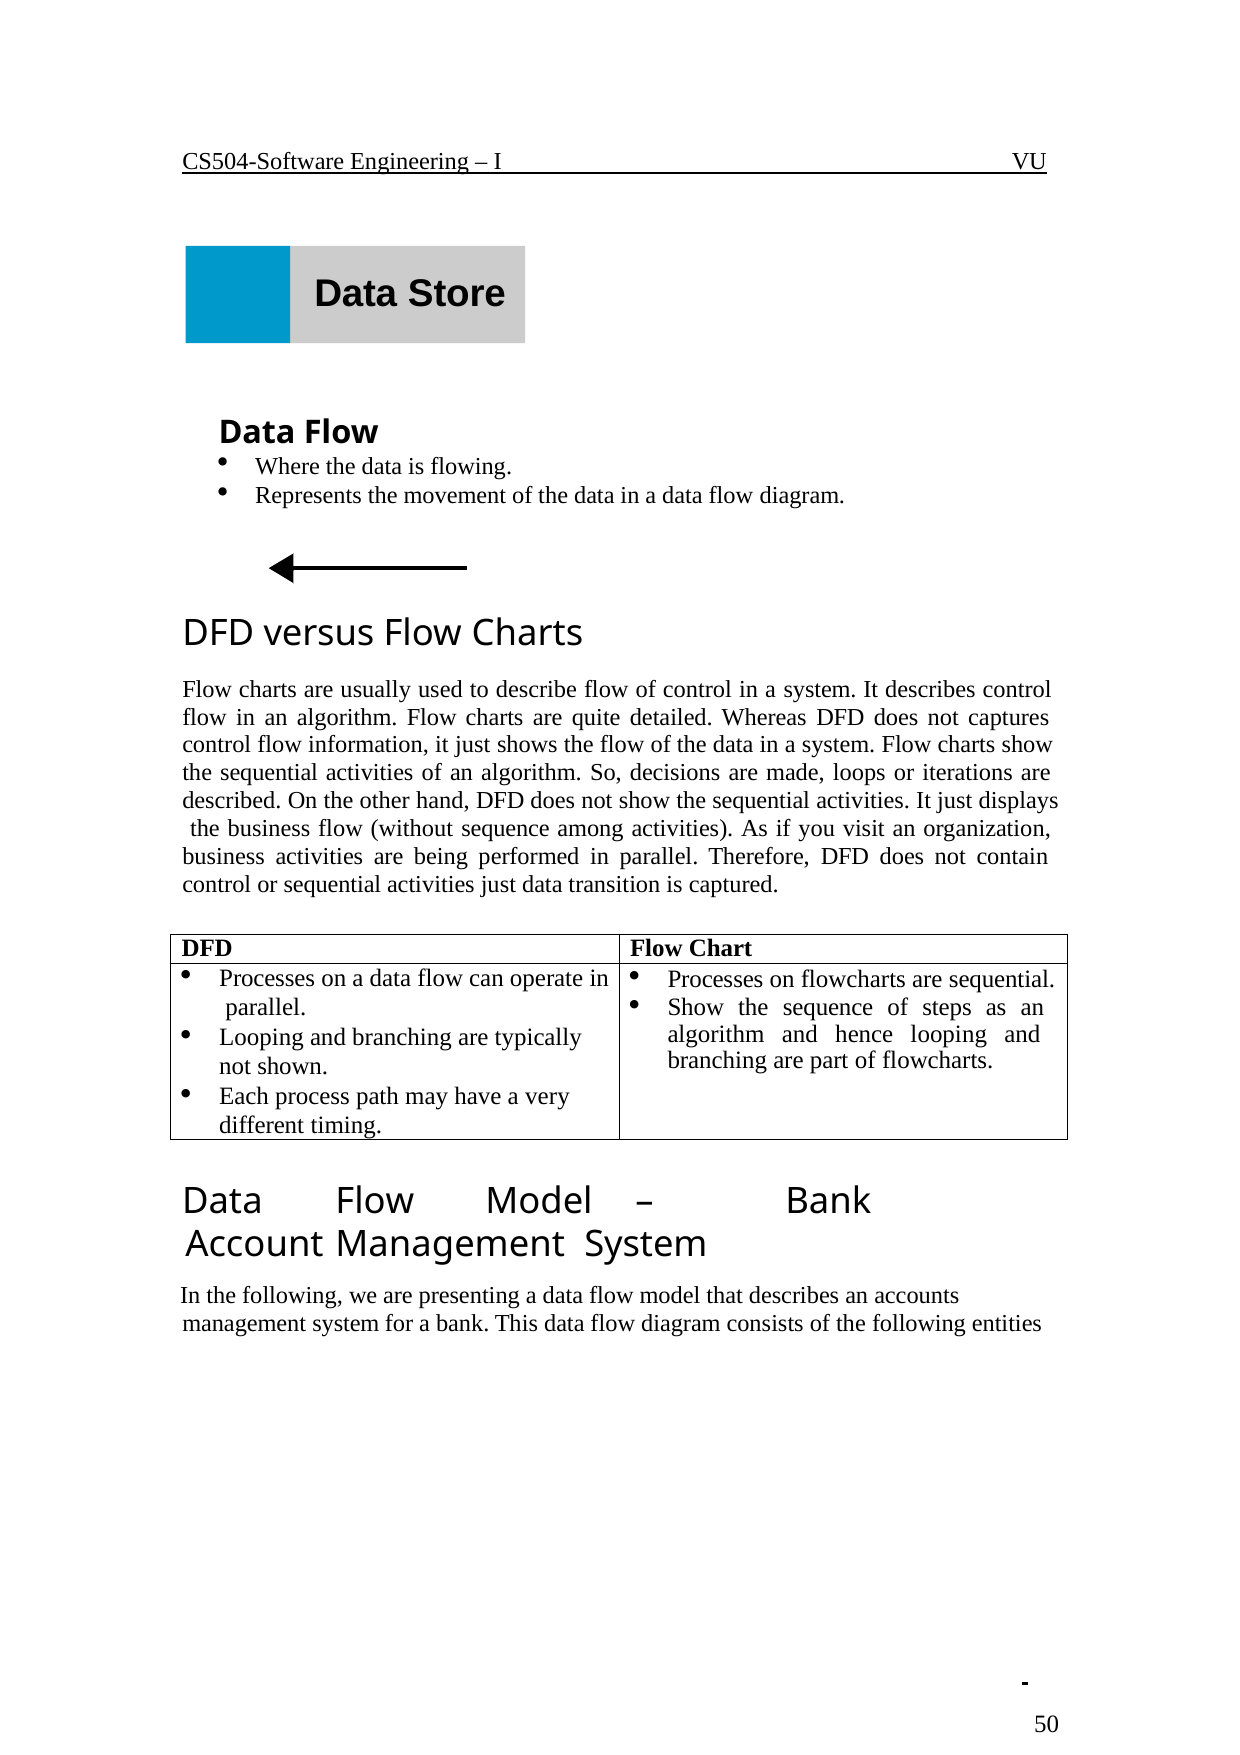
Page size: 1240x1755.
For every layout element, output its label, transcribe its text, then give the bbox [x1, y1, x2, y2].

slide_number 50 © Copyright Virtual University of Pakistan [1019, 1651, 1065, 1755]
table_cell Processes on a data flow can operate in parallel. Looping and branching are typically not shown. Each process path may have a very different timing. [171, 964, 619, 1139]
text_box Data Flow Where the data is flowing. Represents the movement of the data in a data flow diagram. [216, 411, 848, 509]
text_box Data Store [312, 267, 514, 314]
table_cell Processes on flowcharts are sequential. Show the sequence of steps as an algorithm and hence looping and branching are part of flowcharts. [620, 964, 1067, 1139]
table_header DFD [171, 935, 619, 963]
text_box [291, 245, 526, 344]
text_box [268, 553, 294, 584]
text_box CS504-Software Engineering – I [180, 145, 504, 175]
table_header Flow Chart [620, 935, 1067, 963]
text_box DFD versus Flow Charts Flow charts are usually used to describe flow of control in a system. It describes control flow in an algorithm. Flow charts are quite detailed. Whereas DFD does not captures control flow information, it just shows the flow of the data in a system. Flow charts show the sequential activities of an algorithm. So, decisions are made, loops or iterations are described. On the other hand, DFD does not show the sequential activities. It just displays the business flow (without sequence among activities). As if you visit an organization, business activities are being performed in parallel. Therefore, DFD does not contain control or sequential activities just data transition is captured. [180, 608, 1060, 898]
text_box Data Flow Model – Bank Account Management System In the following, we are presenting a data flow model that describes an accounts management system for a bank. This data flow diagram consists of the following entities [180, 1176, 1060, 1336]
text_box [185, 245, 291, 344]
text_box VU [1009, 145, 1050, 175]
